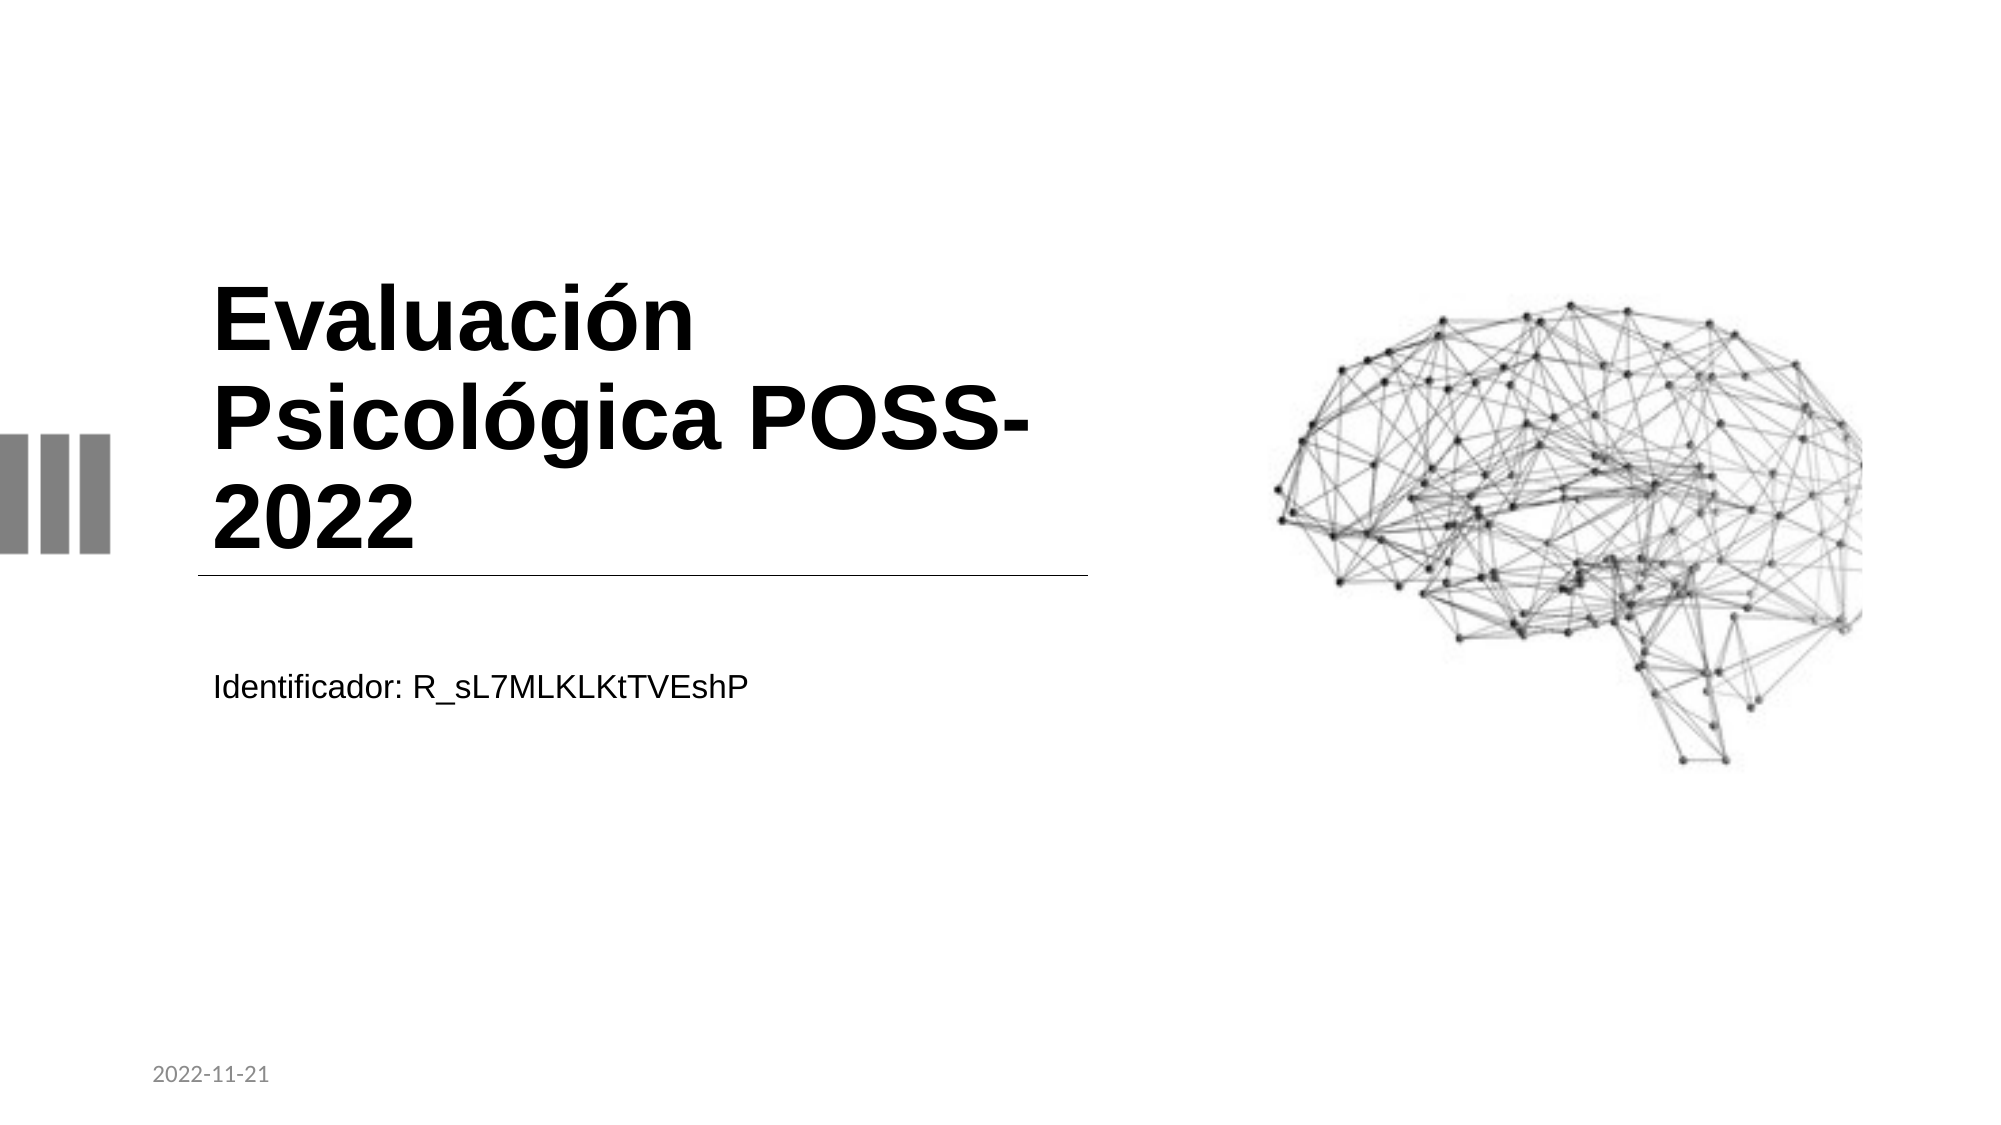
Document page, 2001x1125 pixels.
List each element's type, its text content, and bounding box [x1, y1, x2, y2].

picture [1202, 208, 1863, 860]
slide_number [137, 1042, 588, 1103]
subtitle Identificador: R_sL7MLKLKtTVEshP [197, 590, 1398, 863]
title Evaluación Psicológica POSS-2022 [197, 184, 1088, 576]
picture [0, 420, 123, 563]
